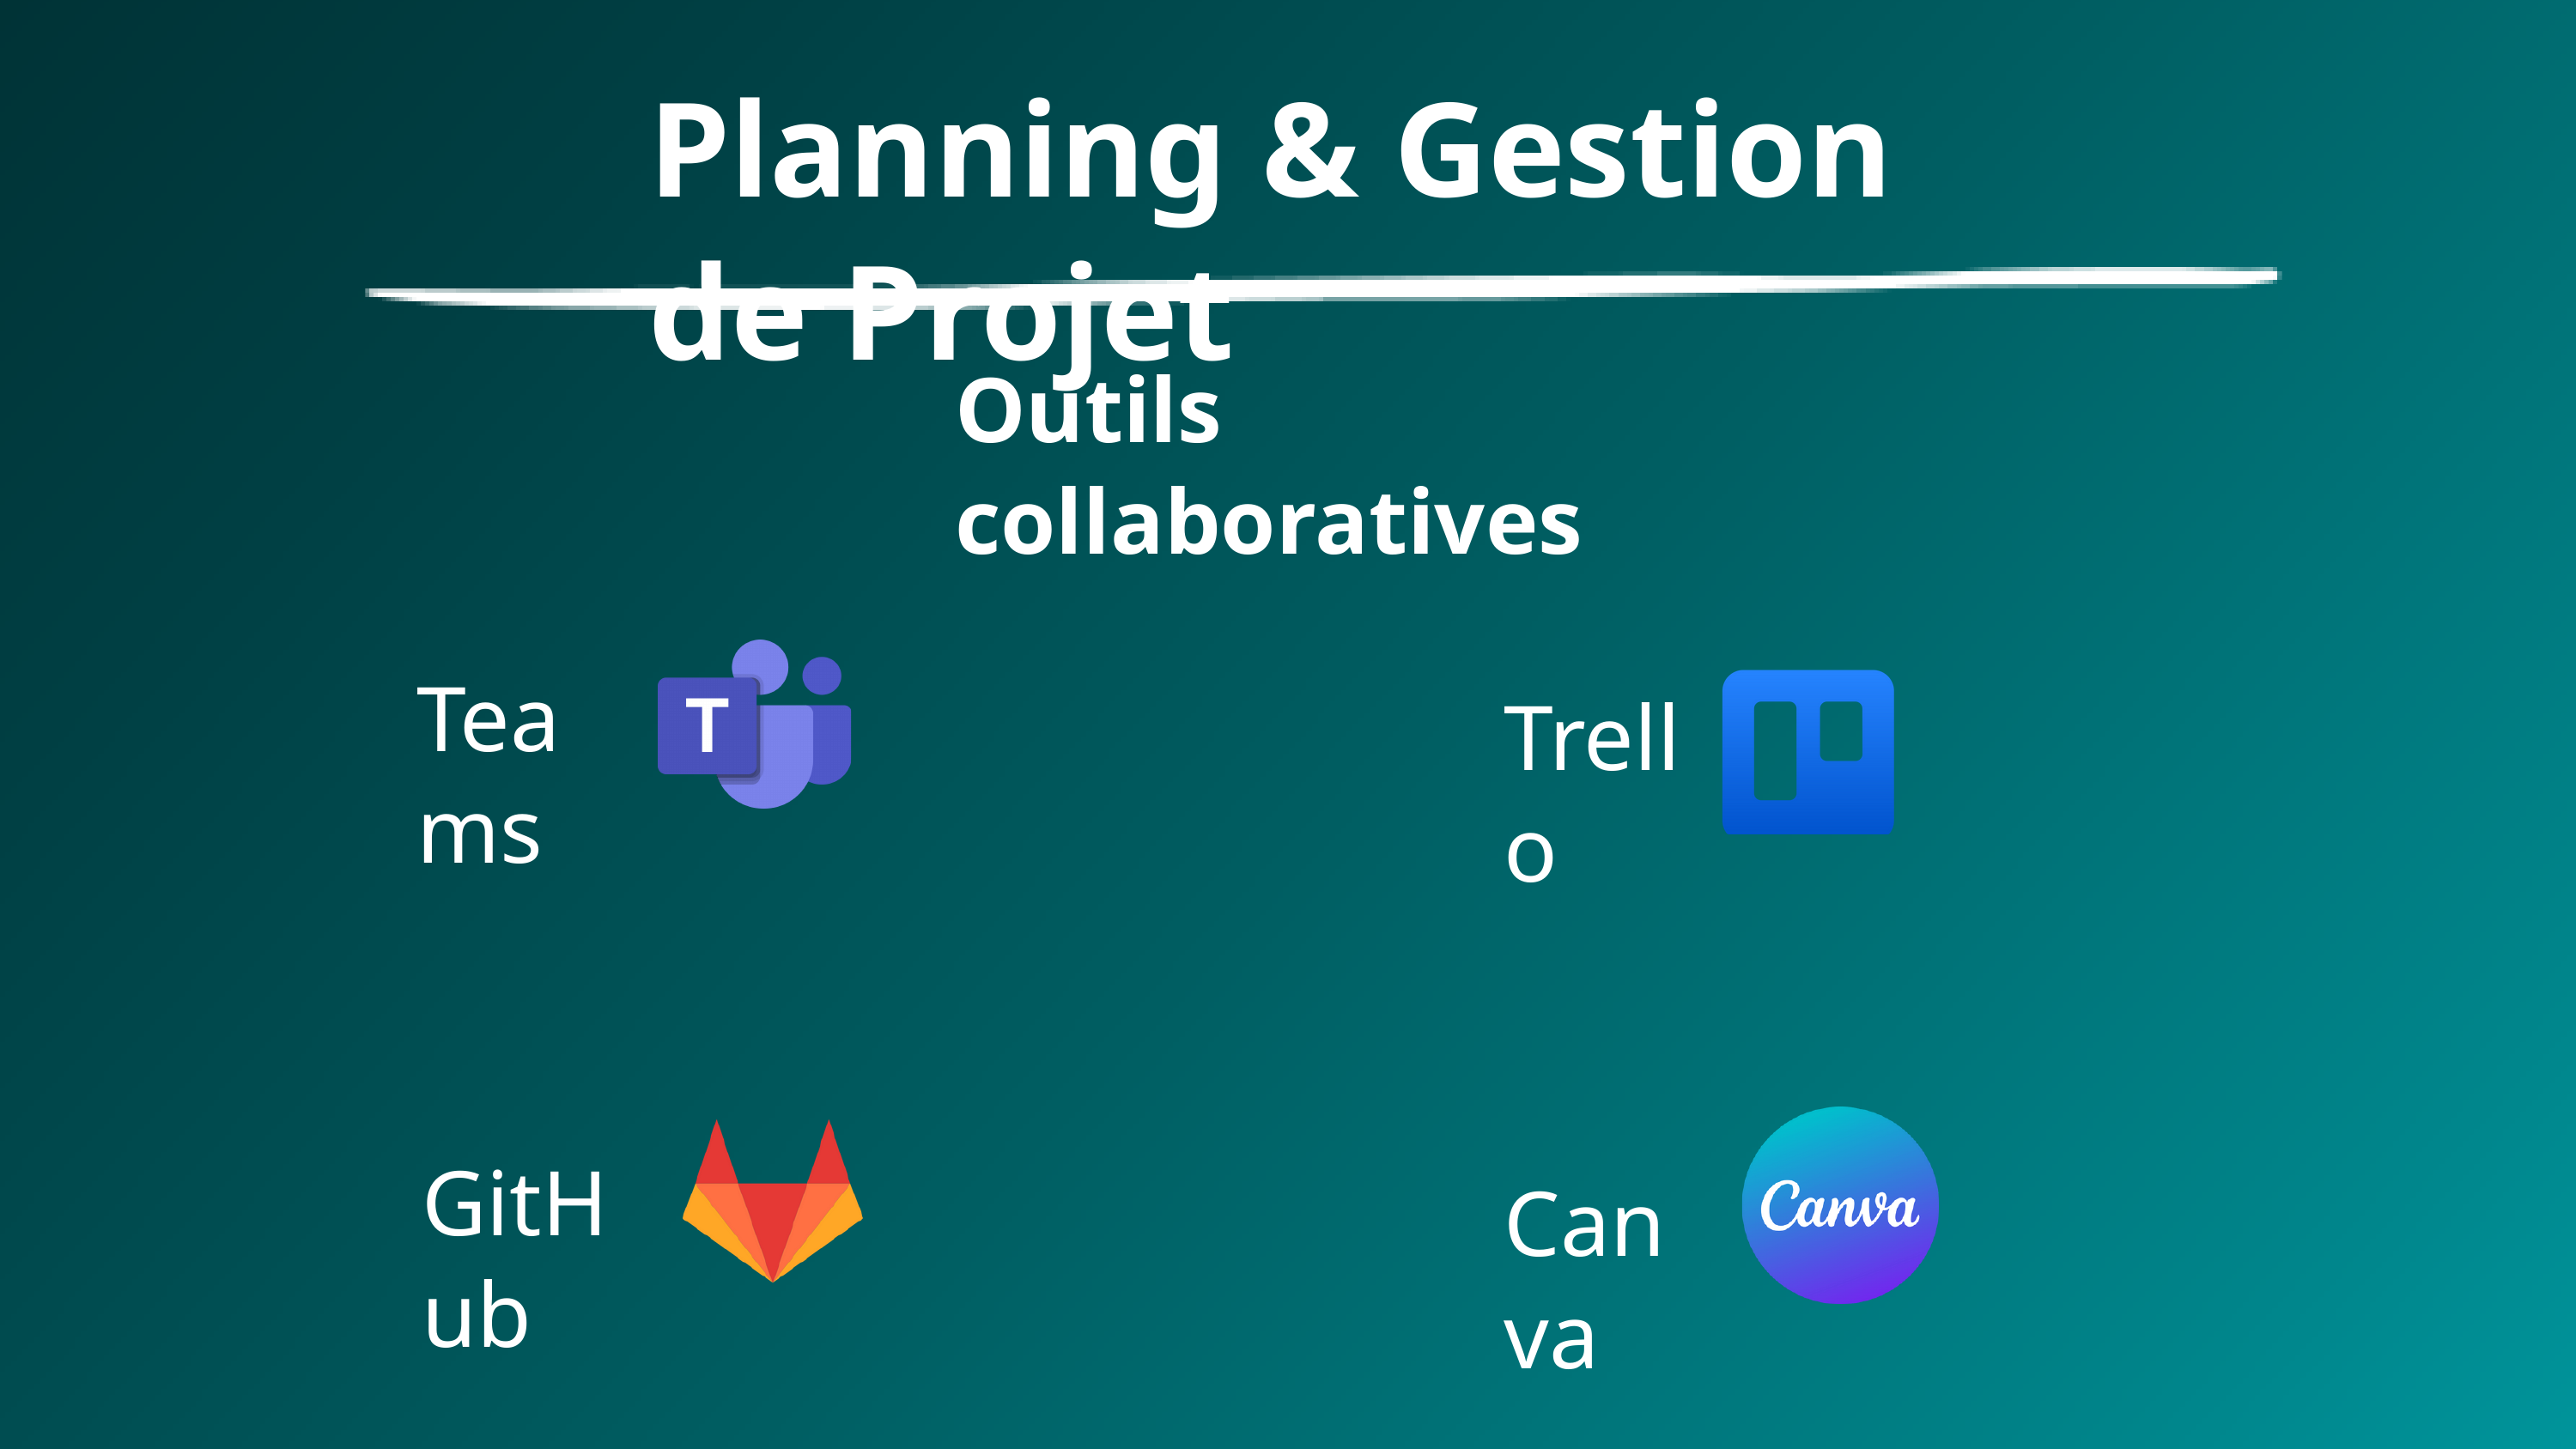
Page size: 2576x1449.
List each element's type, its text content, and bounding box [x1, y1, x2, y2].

text_box [1721, 663, 1901, 834]
text_box [1741, 1106, 1939, 1304]
text_box Planning & Gestion de Projet [648, 59, 1999, 386]
text_box [0, 0, 2576, 1449]
text_box [658, 640, 852, 809]
text_box [1999, 267, 2282, 310]
text_box Outils collaboratives [955, 348, 1621, 573]
text_box GitHub [422, 1142, 628, 1366]
text_box Trello [1504, 676, 1693, 900]
text_box [365, 267, 648, 310]
text_box Teams [416, 658, 640, 882]
text_box [669, 1097, 876, 1304]
text_box Canva [1504, 1162, 1704, 1386]
